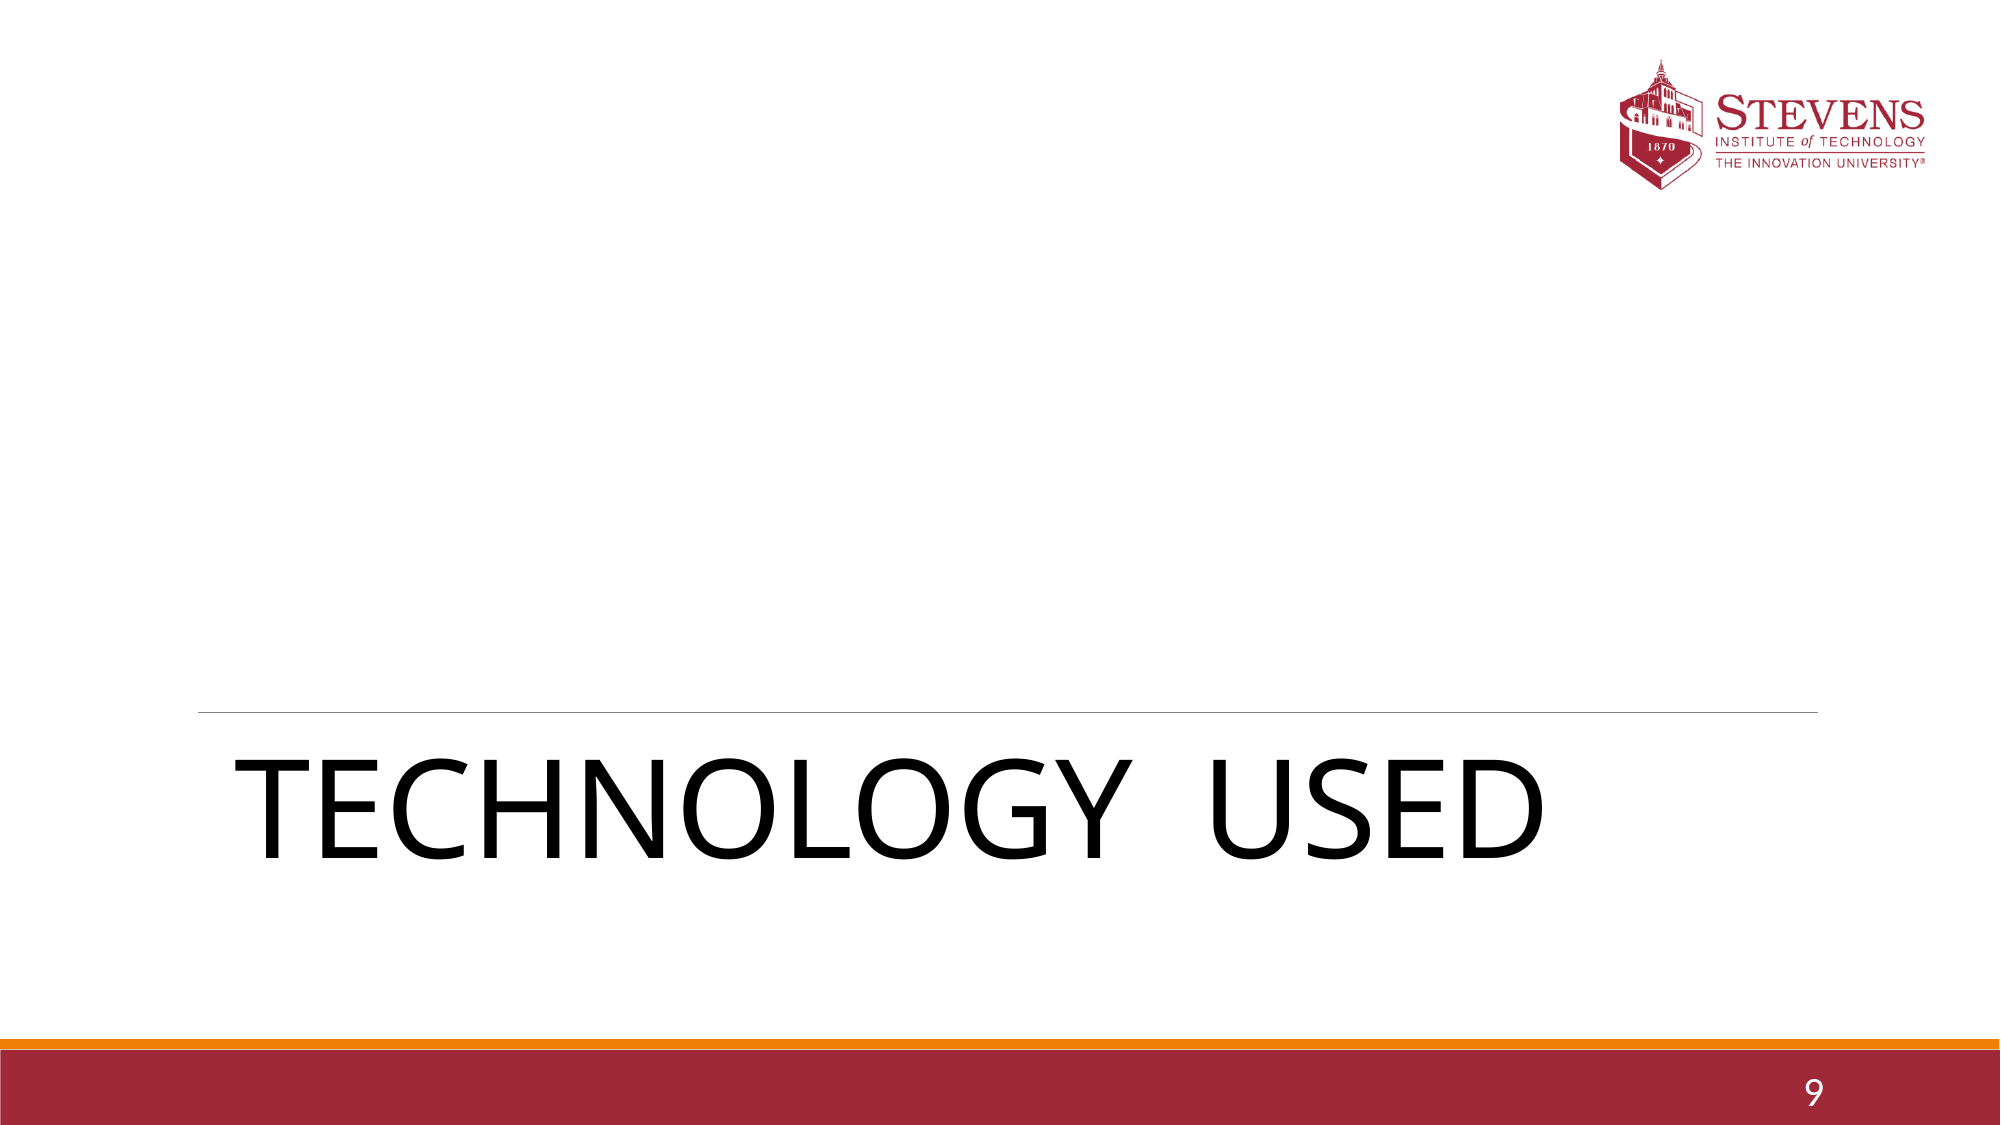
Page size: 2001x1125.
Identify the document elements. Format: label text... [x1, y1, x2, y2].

picture [1619, 59, 1926, 191]
slide_number 9 [1624, 1059, 1840, 1120]
title TECHNOLOGY USED [183, 309, 1834, 895]
